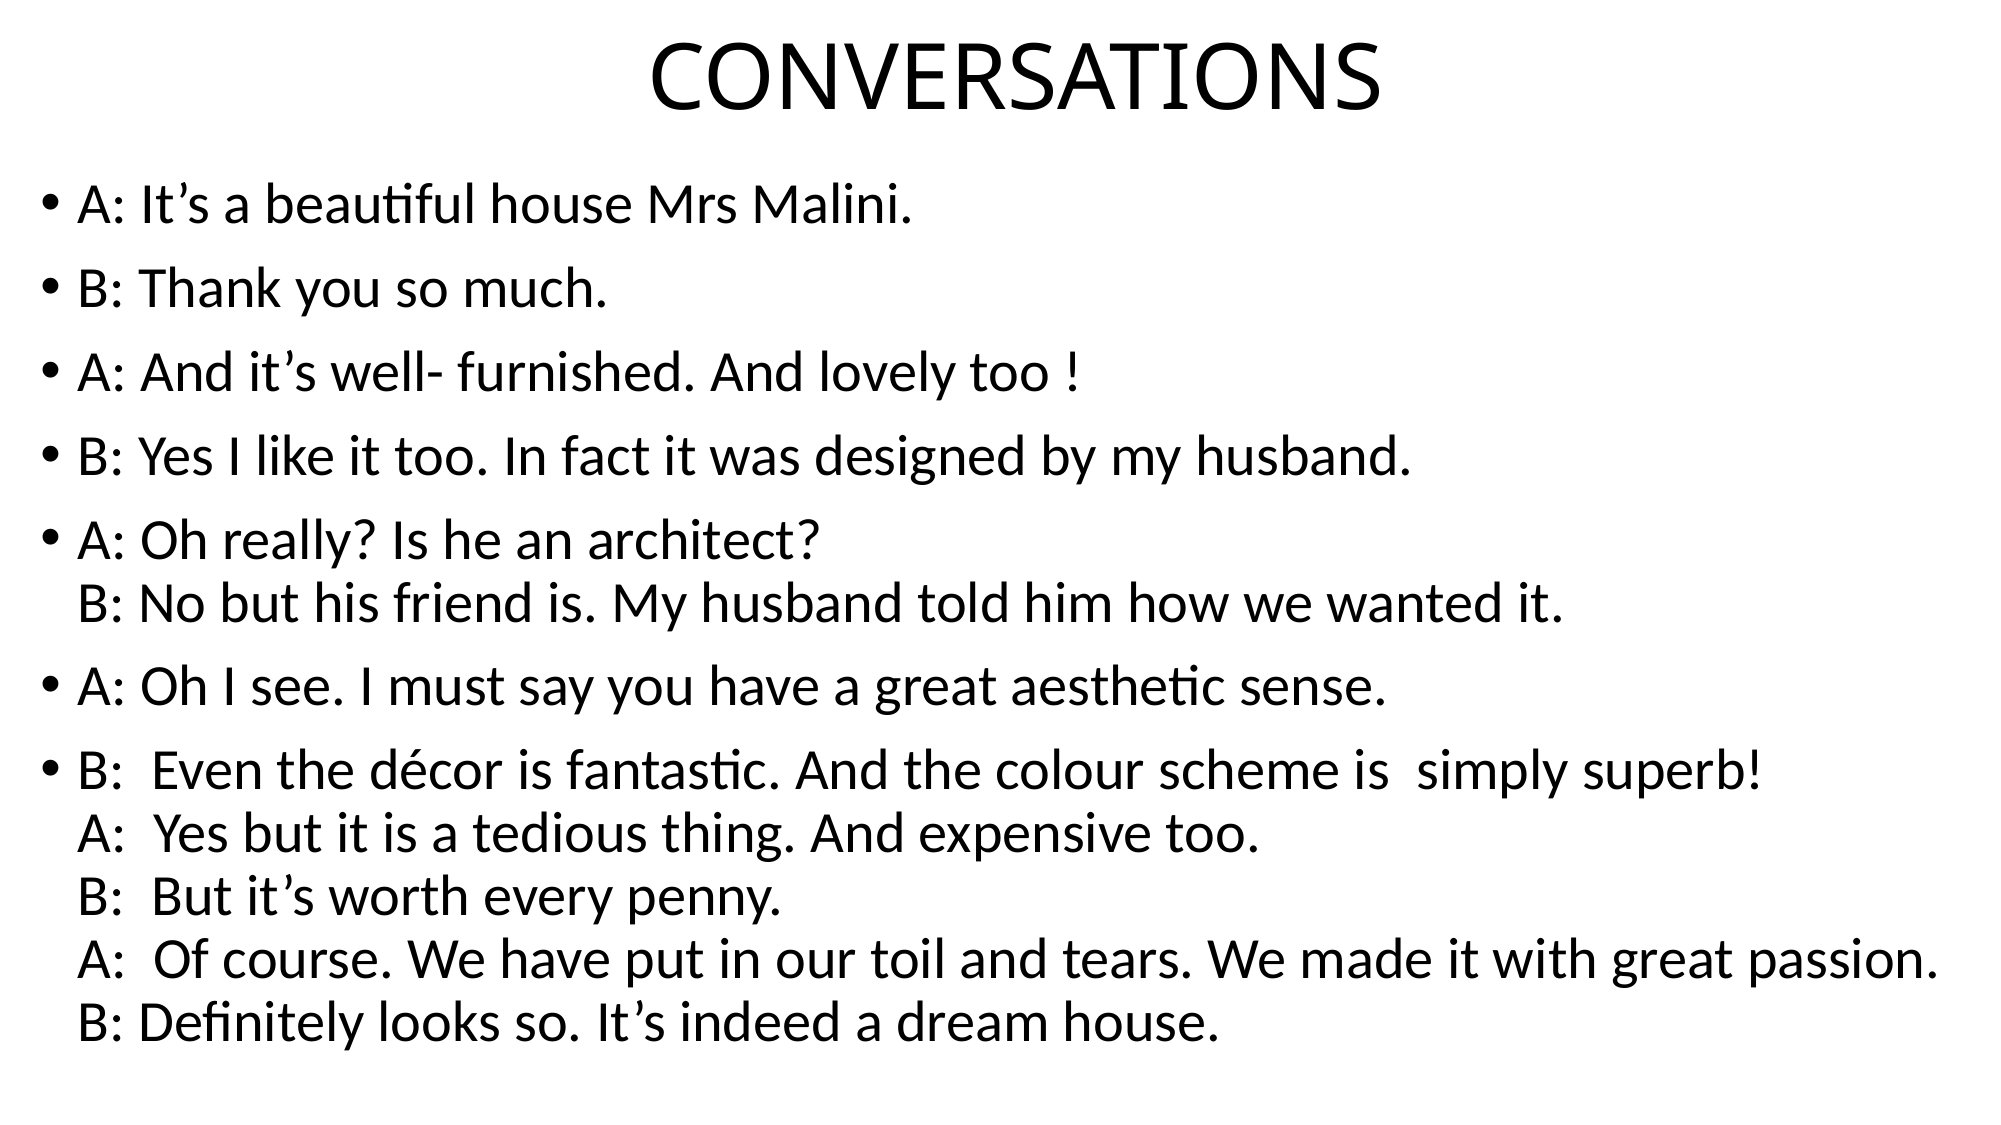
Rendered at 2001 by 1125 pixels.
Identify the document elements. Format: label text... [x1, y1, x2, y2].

list A: It’s a beautiful house Mrs Malini. B: Thank you so much. A: And it’s well- furnished. And lovely too ! B: Yes I like it too. In fact it was designed by my husband. A: Oh really? Is he an architect? B: No but his friend is. My husband told him how we wanted it. A: Oh I see. I must say you have a great aesthetic sense. B: Even the décor is fantastic. And the colour scheme is simply superb! A: Yes but it is a tedious thing. And expensive too. B: But it’s worth every penny. A: Of course. We have put in our toil and tears. We made it with great passion. B: Definitely looks so. It’s indeed a dream house. [25, 166, 1988, 1111]
title CONVERSATIONS [14, 14, 1983, 145]
